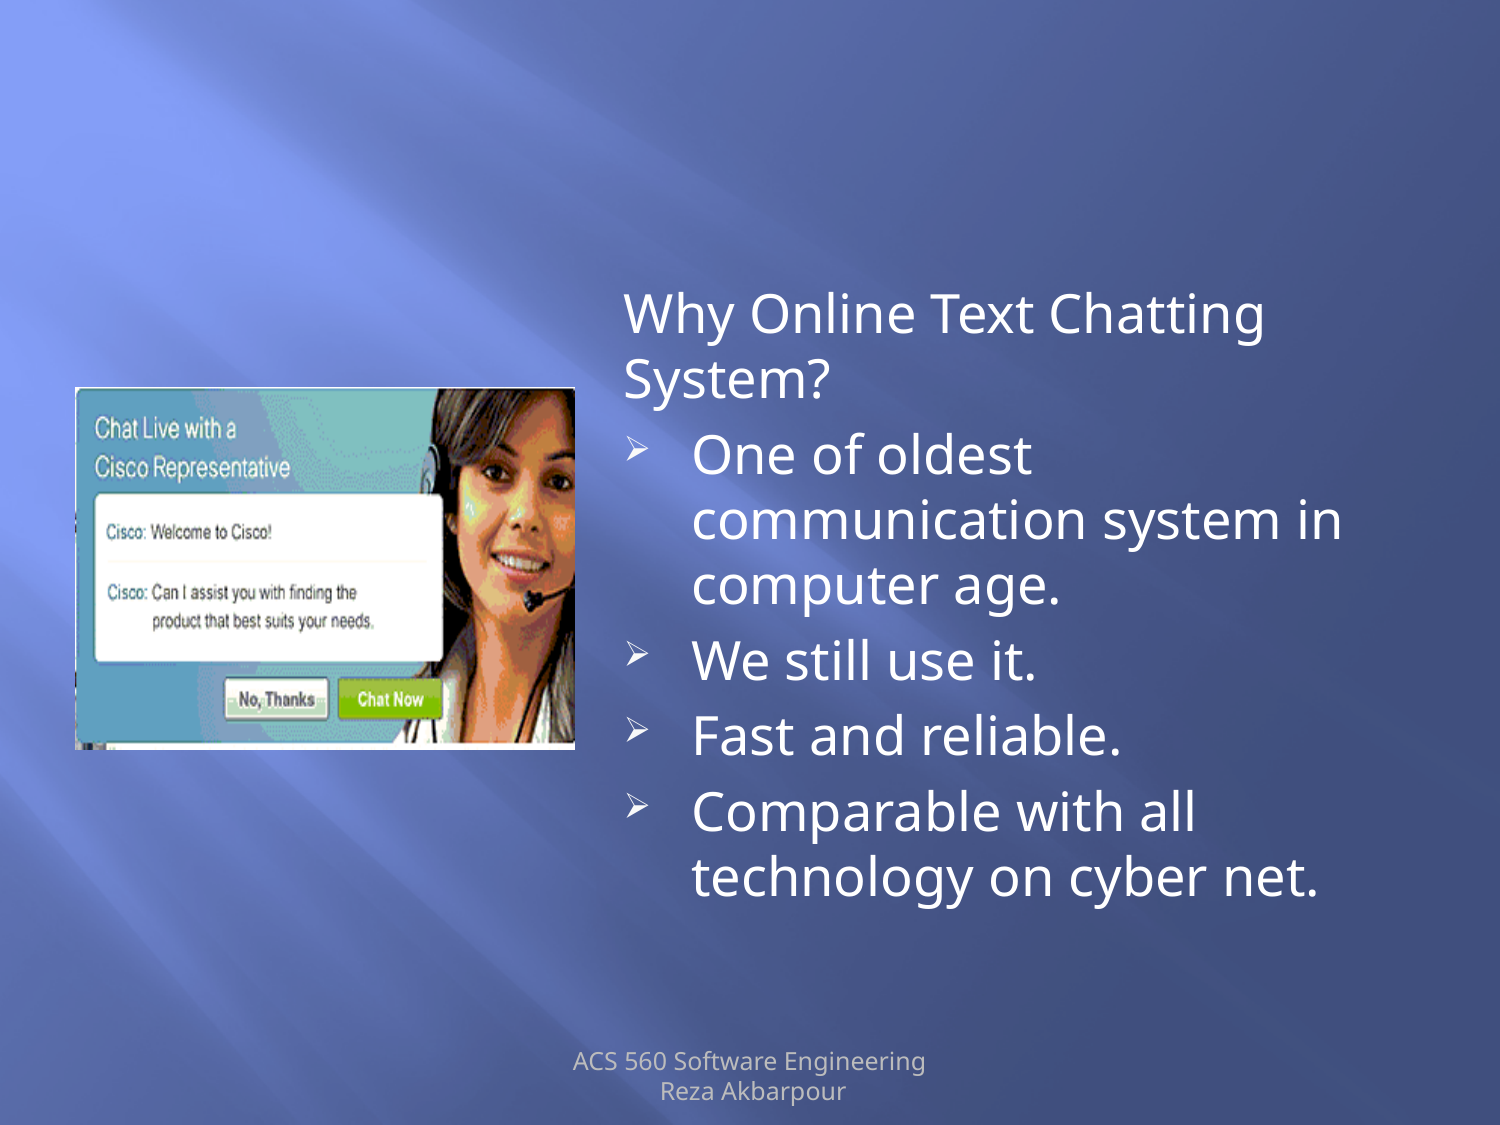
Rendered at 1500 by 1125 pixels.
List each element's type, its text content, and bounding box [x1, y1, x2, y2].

picture [74, 387, 576, 751]
list Why Online Text Chatting System? One of oldest communication system in computer age. We still use it. Fast and reliable. Comparable with all technology on cyber net. [586, 44, 1425, 1005]
footer ACS 560 Software Engineering Reza Akbarpour [512, 1052, 988, 1113]
